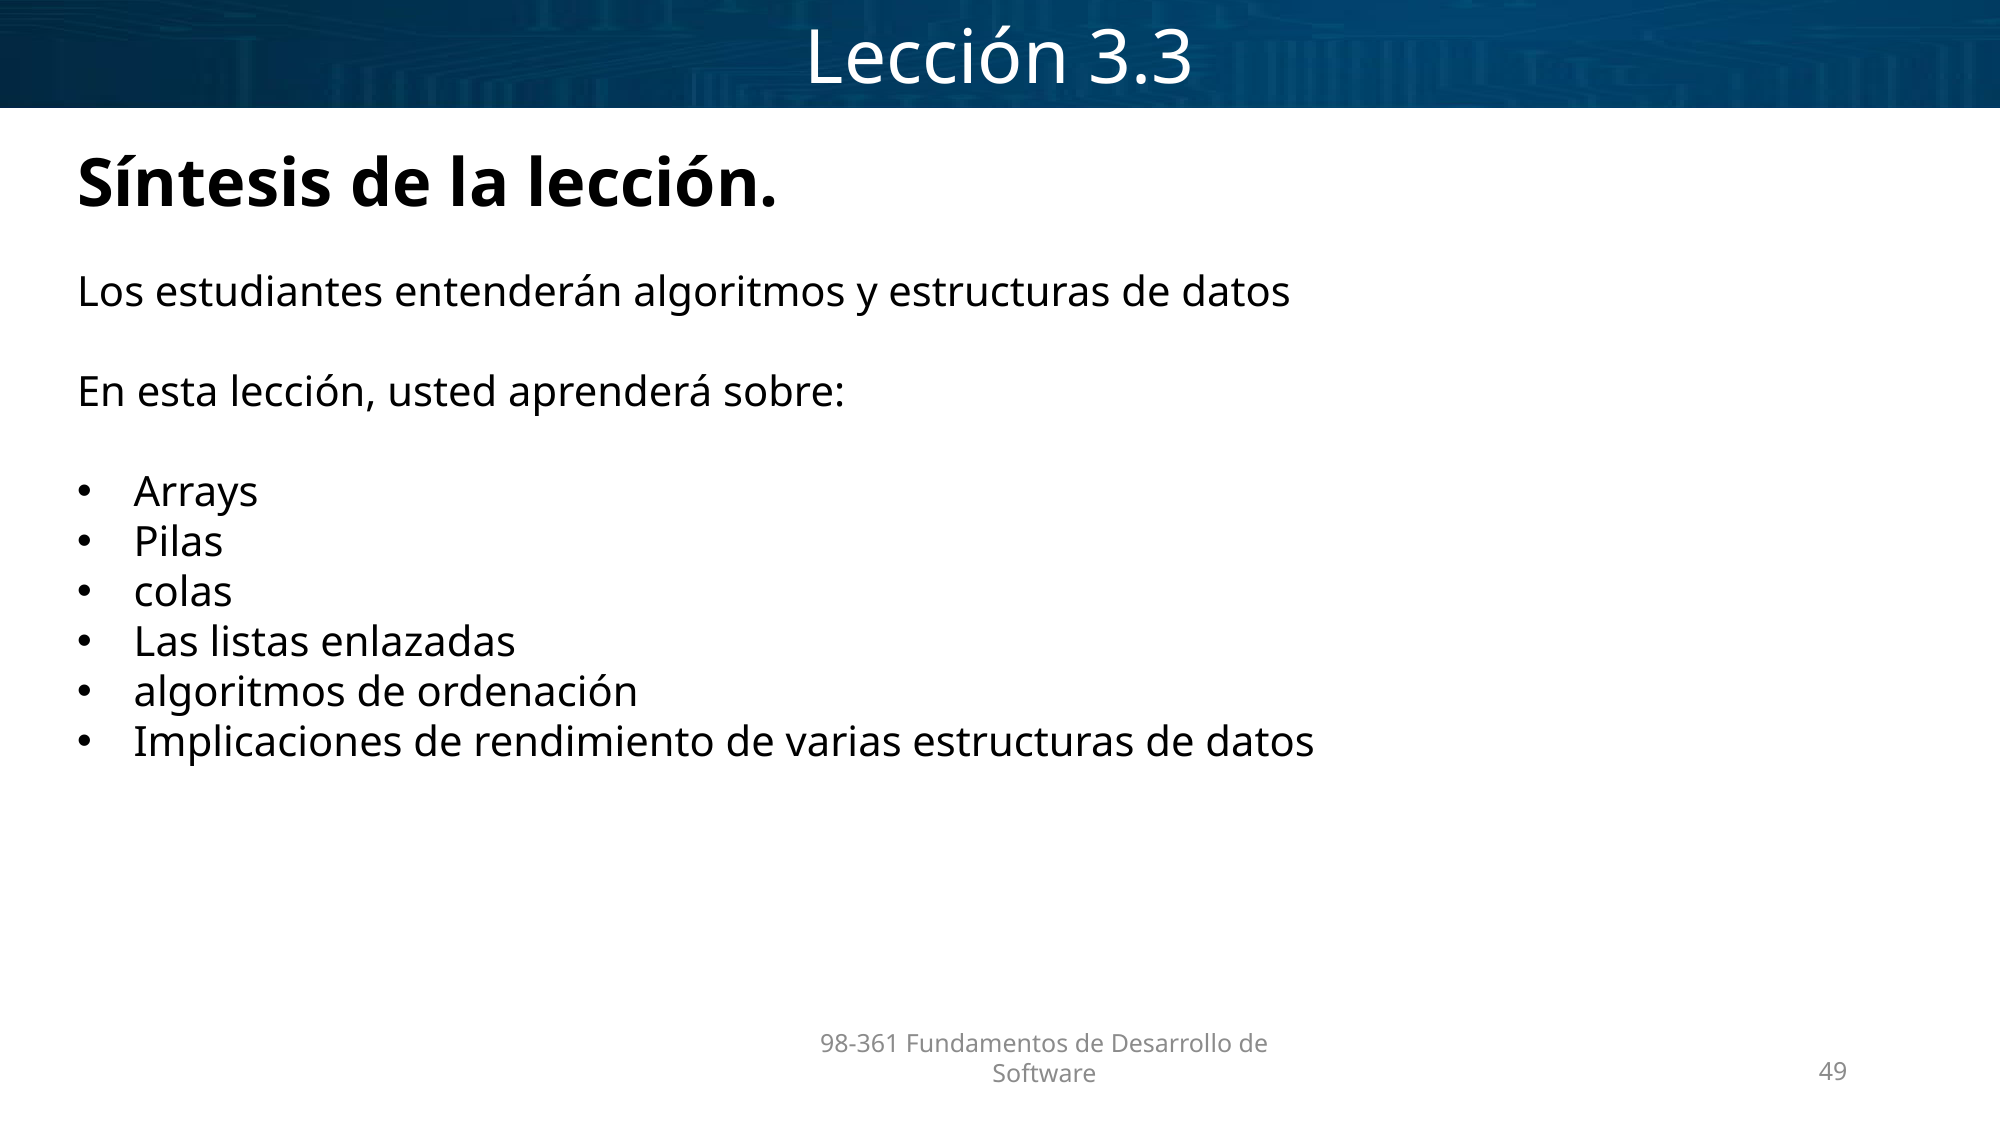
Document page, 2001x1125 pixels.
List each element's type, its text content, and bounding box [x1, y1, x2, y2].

slide_number 49 [1325, 1042, 1863, 1103]
picture [0, 0, 2000, 108]
footer 98-361 Fundamentos de Desarrollo de Software [756, 1042, 1325, 1103]
text_box Síntesis de la lección. Los estudiantes entenderán algoritmos y estructuras de datos En esta lección, usted aprenderá sobre: Arrays Pilas colas Las listas enlazadas algoritmos de ordenación Implicaciones de rendimiento de varias estructuras de datos [62, 132, 1938, 773]
